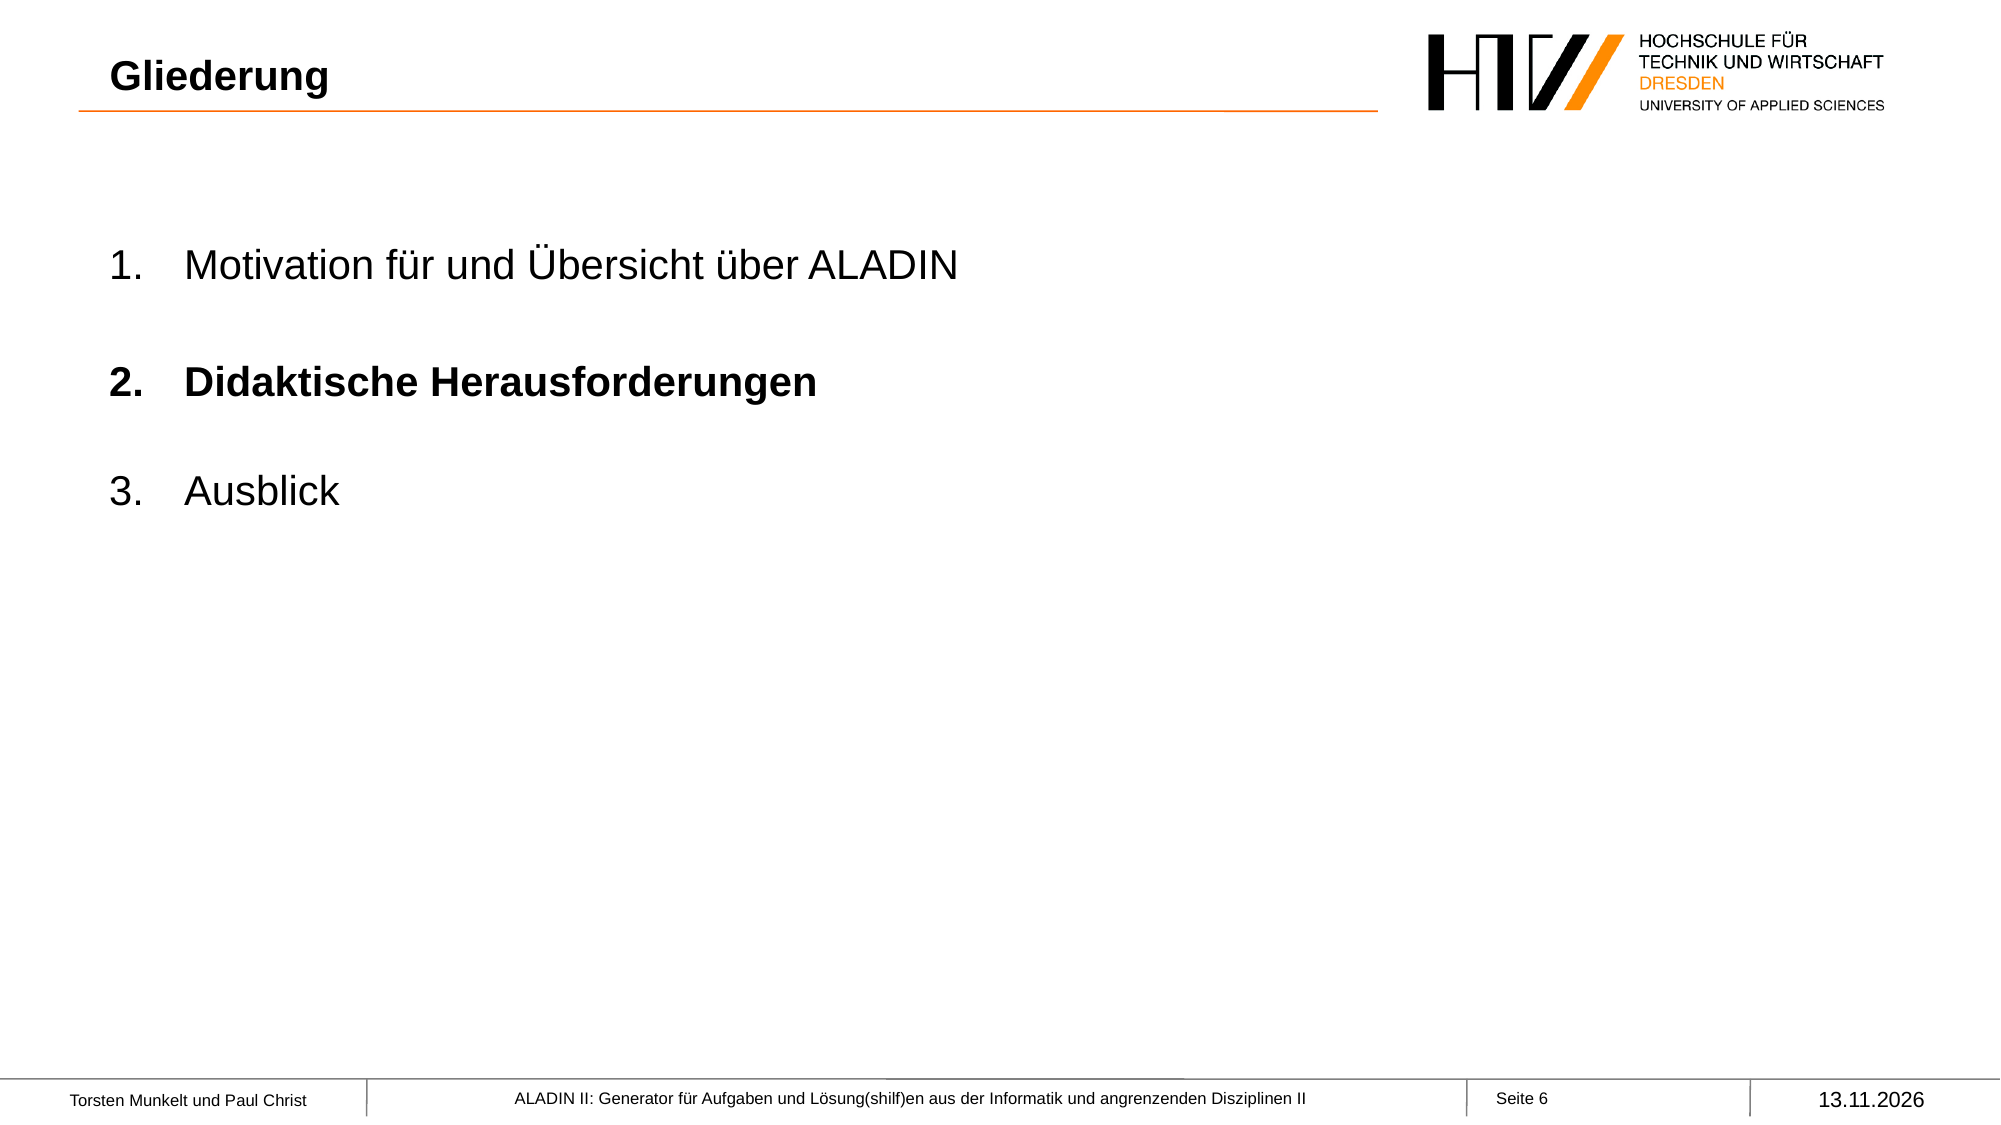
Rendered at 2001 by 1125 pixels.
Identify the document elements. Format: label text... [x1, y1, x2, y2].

title Gliederung [94, 29, 1386, 117]
picture [1425, 31, 1887, 111]
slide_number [1803, 1080, 1981, 1116]
list Motivation für und Übersicht über ALADIN Didaktische Herausforderungen Ausblick [94, 172, 1898, 1035]
